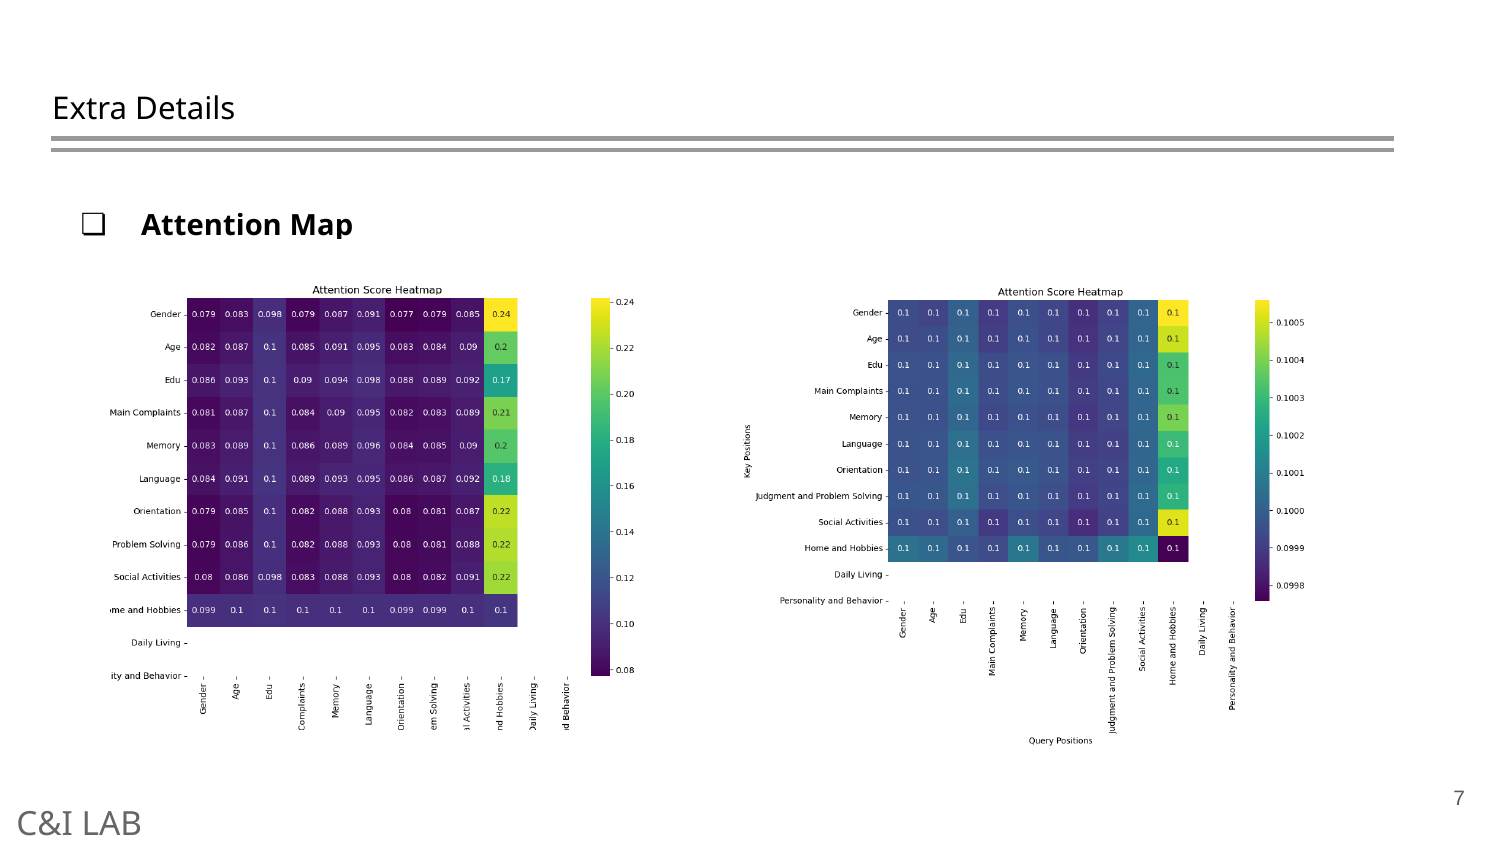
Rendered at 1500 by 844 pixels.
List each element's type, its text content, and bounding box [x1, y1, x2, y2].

picture [735, 279, 1328, 754]
text_box C&I LAB [1, 801, 1500, 844]
list Attention Map [51, 186, 736, 280]
title Extra Details [37, 73, 1435, 168]
picture [109, 238, 723, 730]
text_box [50, 138, 1395, 151]
slide_number 7 [1389, 764, 1480, 801]
